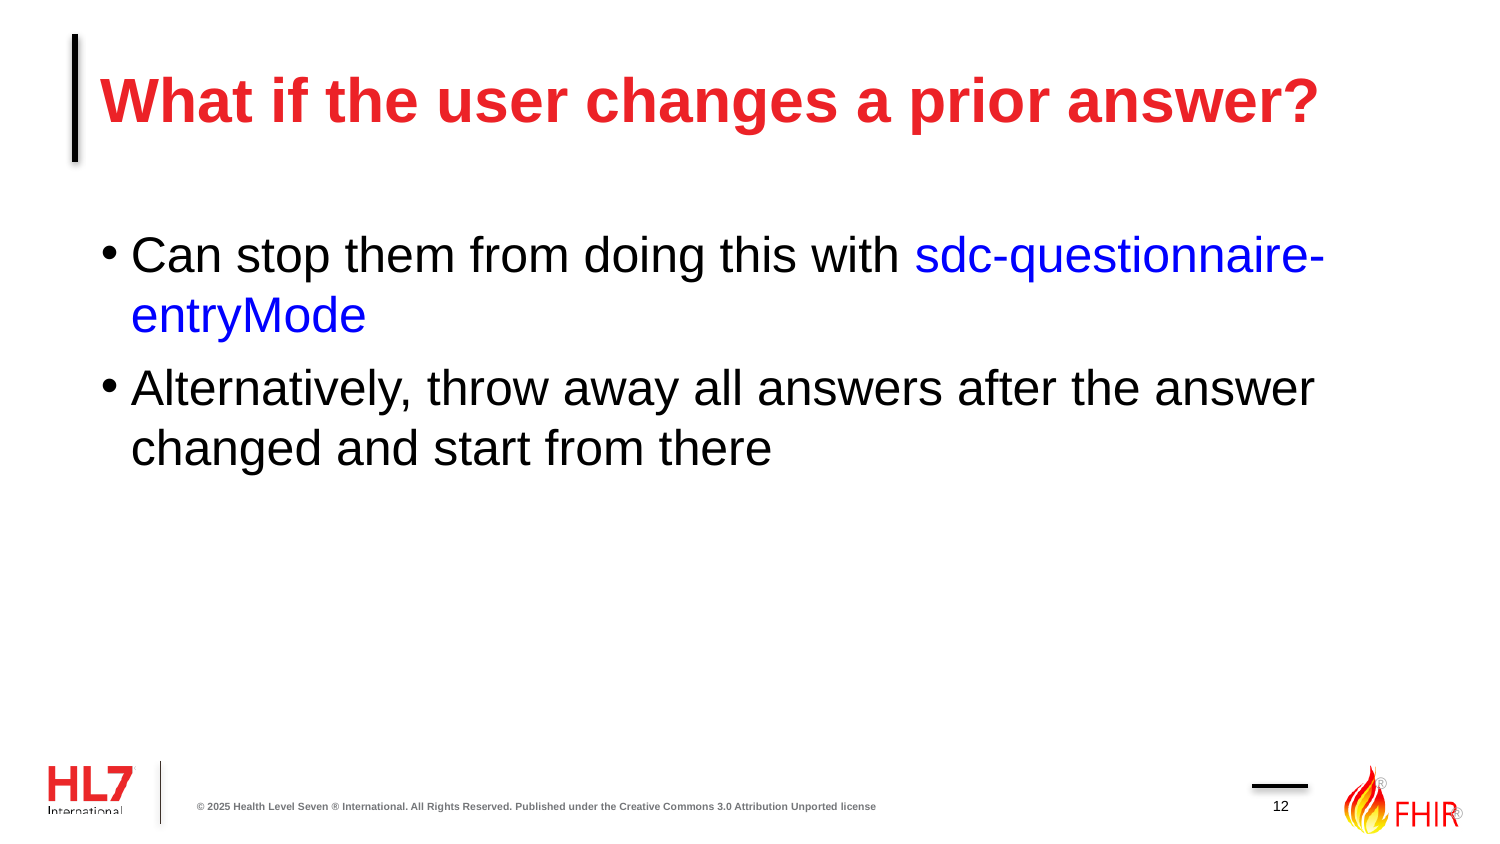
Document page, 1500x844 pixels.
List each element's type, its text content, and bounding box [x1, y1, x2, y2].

title What if the user changes a prior answer? [100, 33, 1451, 163]
footer © 2025 Health Level Seven ® International. All Rights Reserved. Published under the Creative Commons 3.0 Attribution Unported license [196, 786, 941, 813]
slide_number 12 [1258, 786, 1304, 814]
picture [1339, 760, 1463, 837]
list Can stop them from doing this with sdc-questionnaire-entryMode Alternatively, throw away all answers after the answer changed and start from there [100, 222, 1451, 731]
